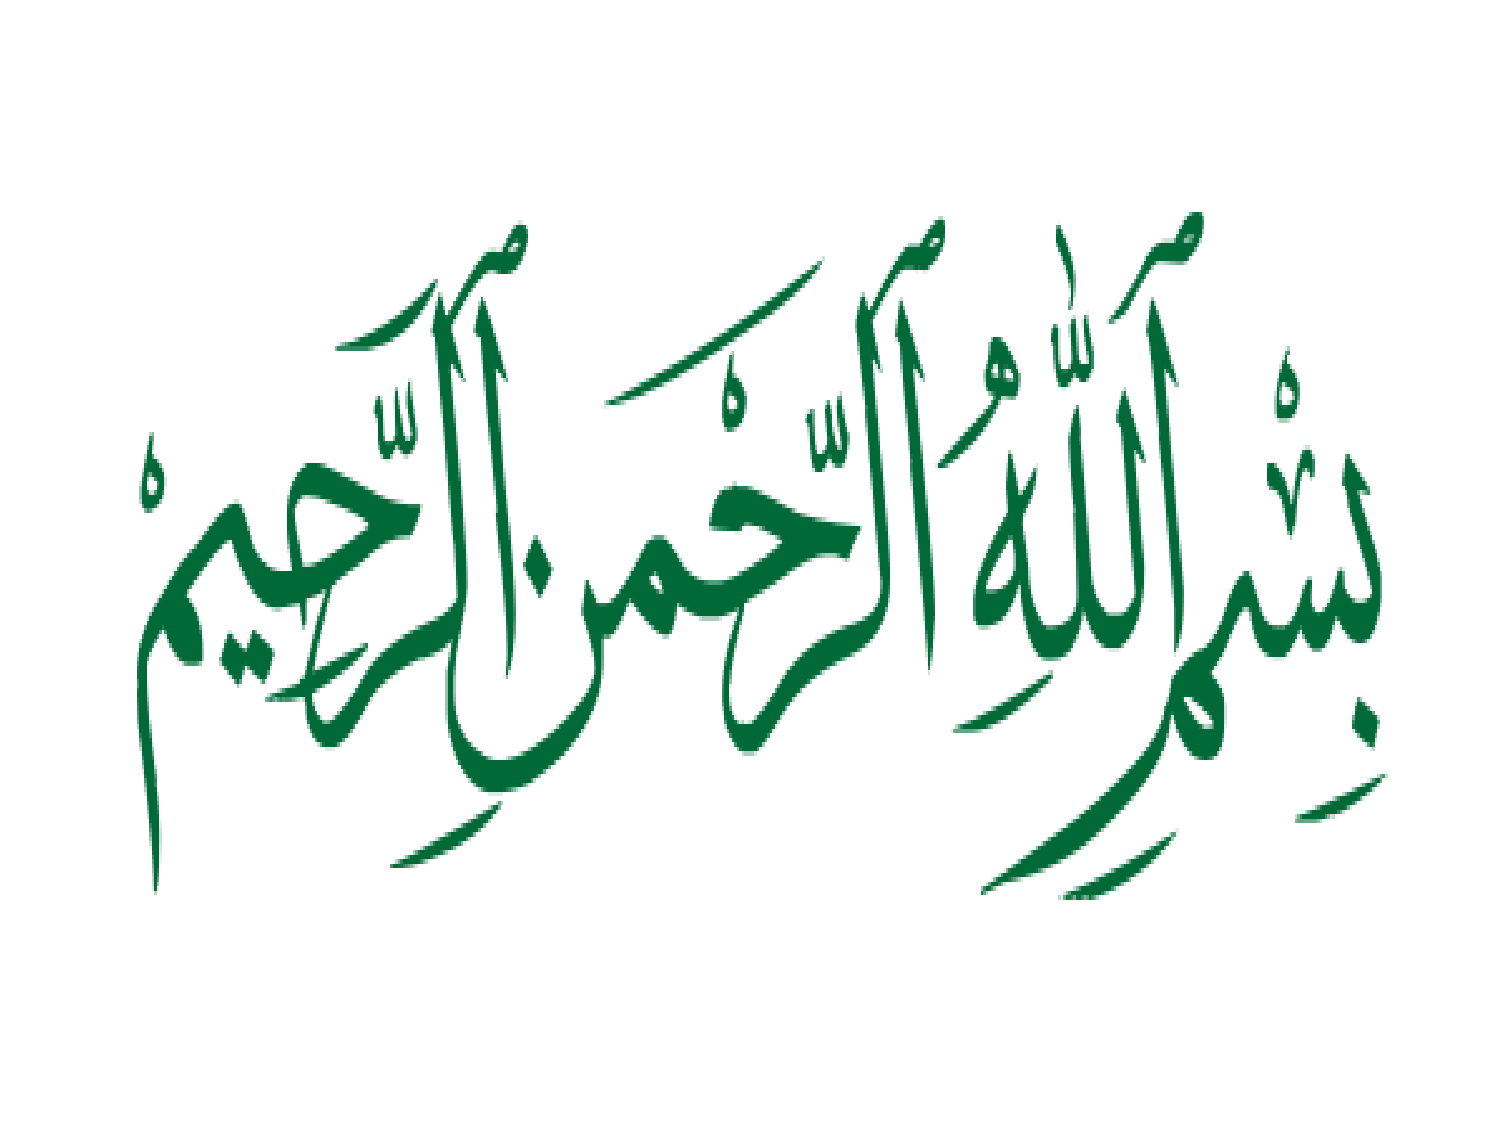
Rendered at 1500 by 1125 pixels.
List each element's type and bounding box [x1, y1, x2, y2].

list [137, 212, 1388, 901]
